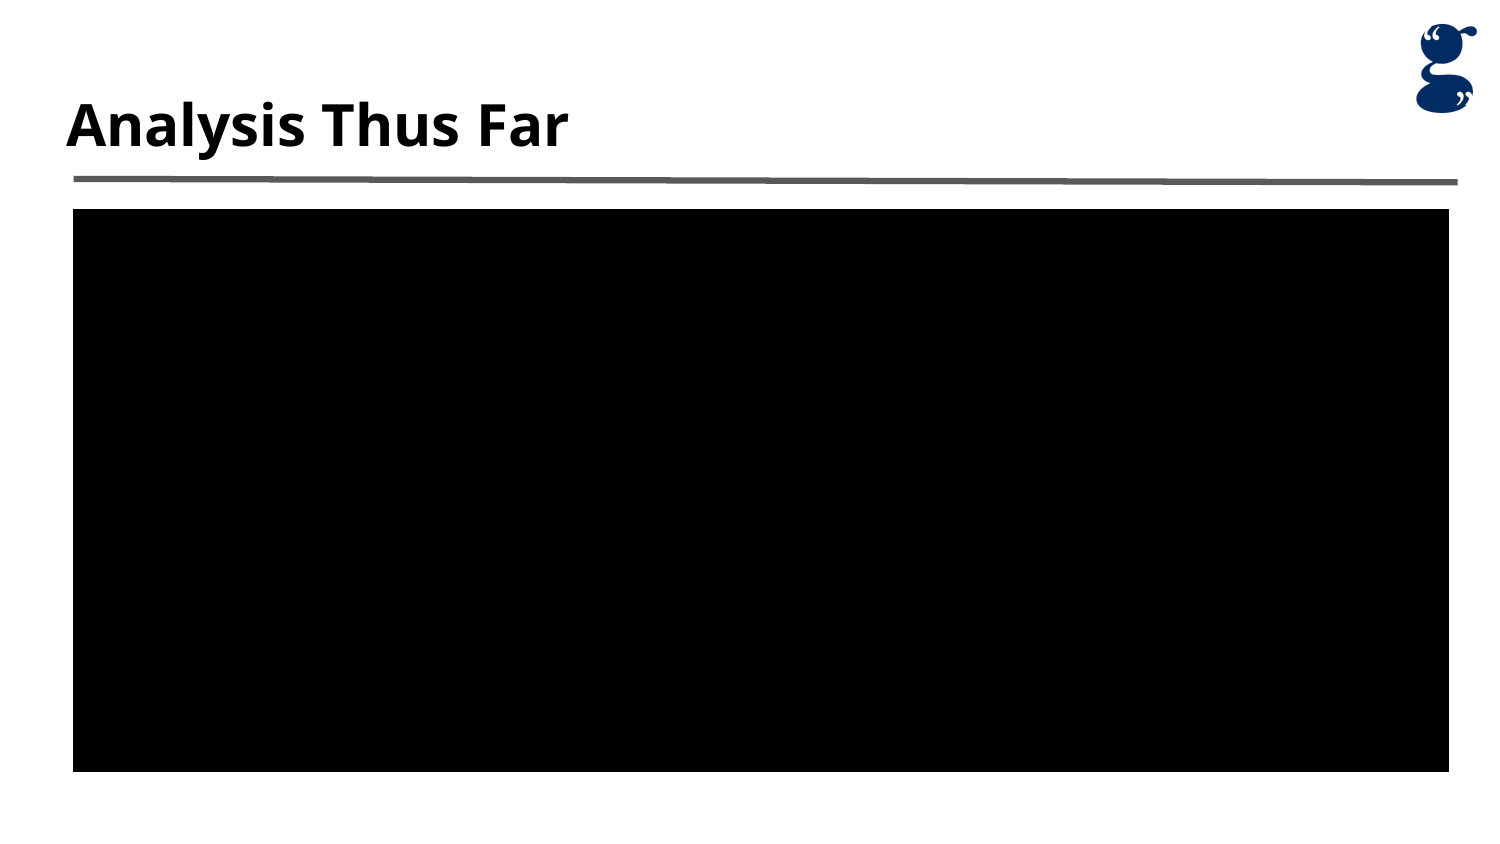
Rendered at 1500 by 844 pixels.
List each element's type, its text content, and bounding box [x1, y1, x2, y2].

picture [1413, 21, 1480, 116]
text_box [73, 178, 1458, 183]
title Analysis Thus Far [51, 72, 1449, 167]
picture [73, 208, 1450, 772]
